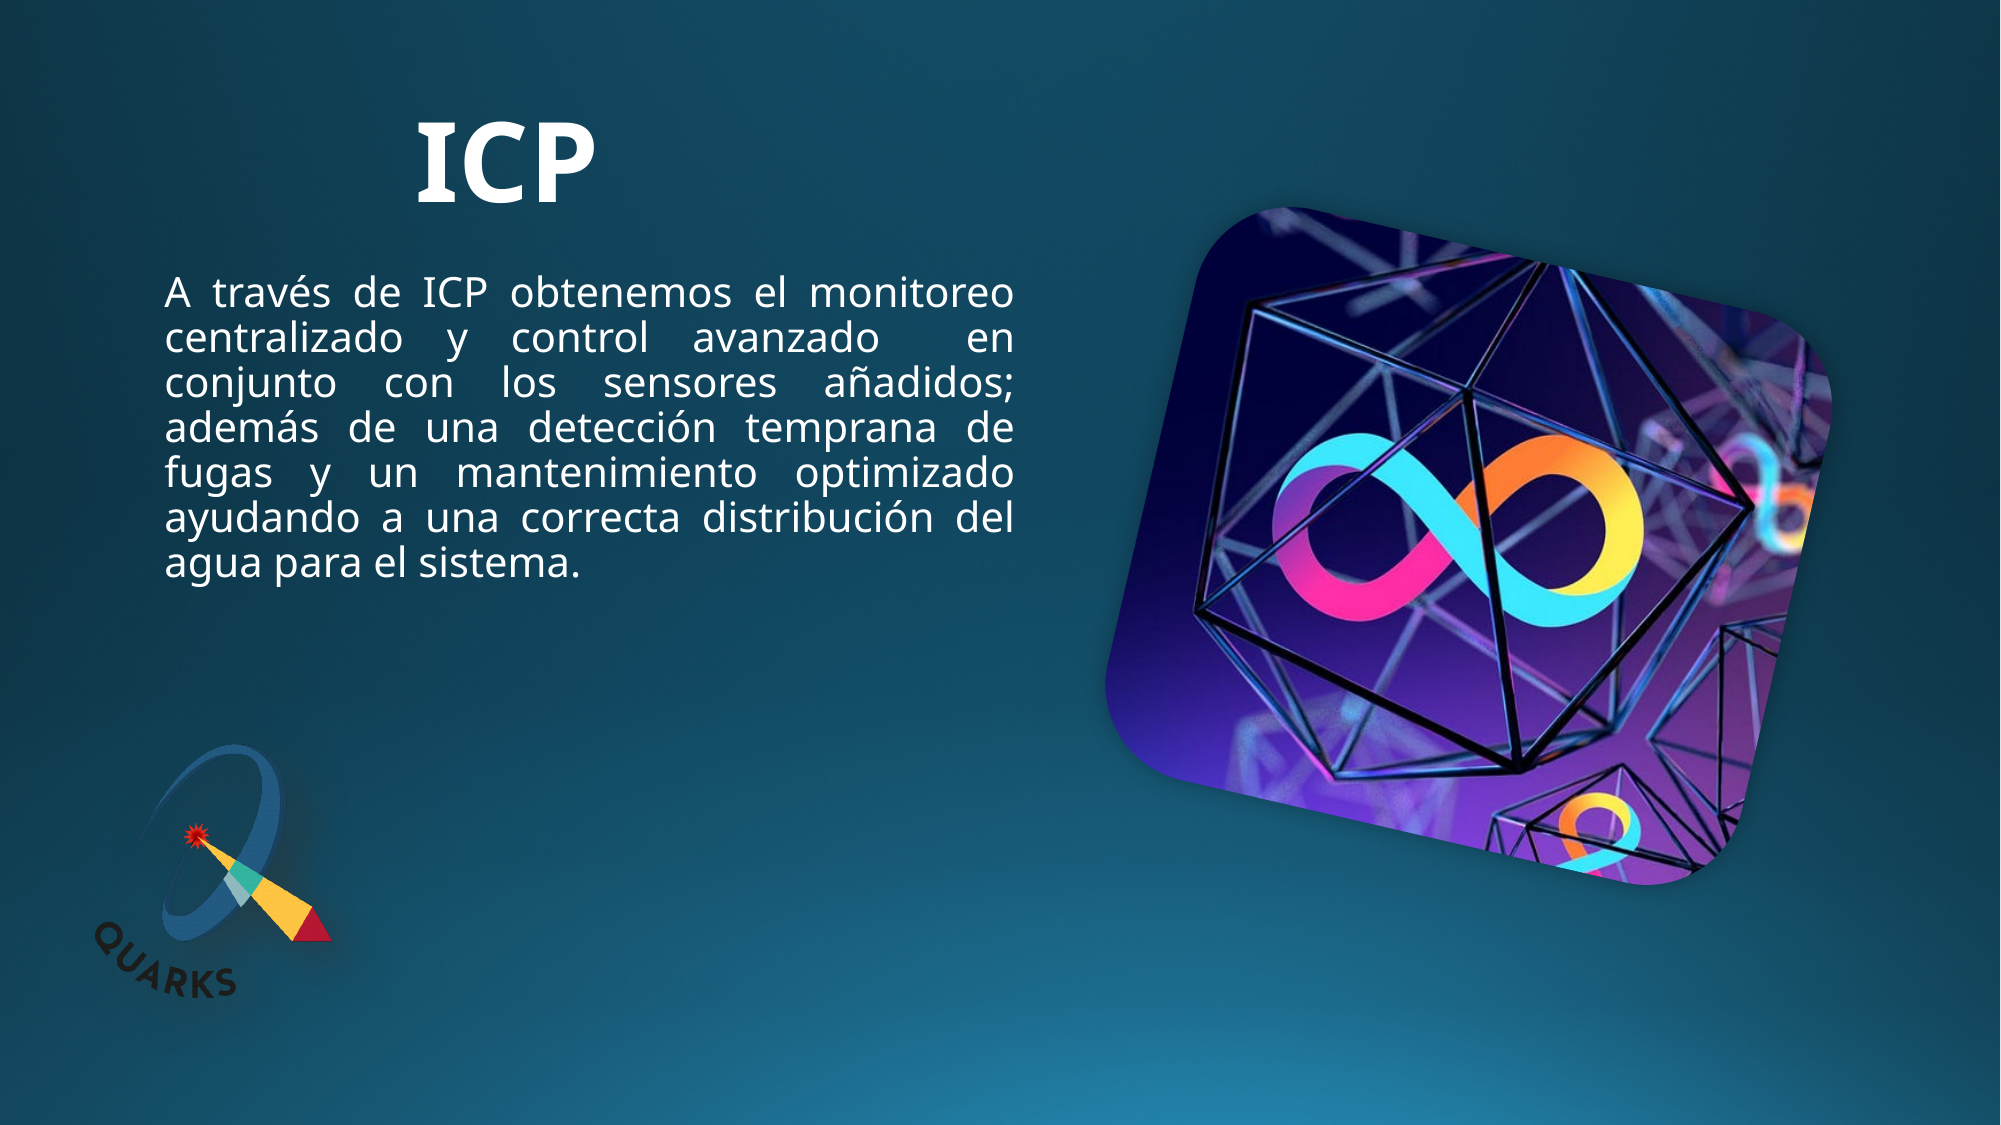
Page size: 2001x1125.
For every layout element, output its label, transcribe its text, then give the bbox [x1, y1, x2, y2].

list A través de ICP obtenemos el monitoreo centralizado y control avanzado en conjunto con los sensores añadidos; además de una detección temprana de fugas y un mantenimiento optimizado ayudando a una correcta distribución del agua para el sistema. [149, 264, 1031, 568]
picture [0, 0, 2001, 1125]
title ICP [287, 98, 727, 235]
